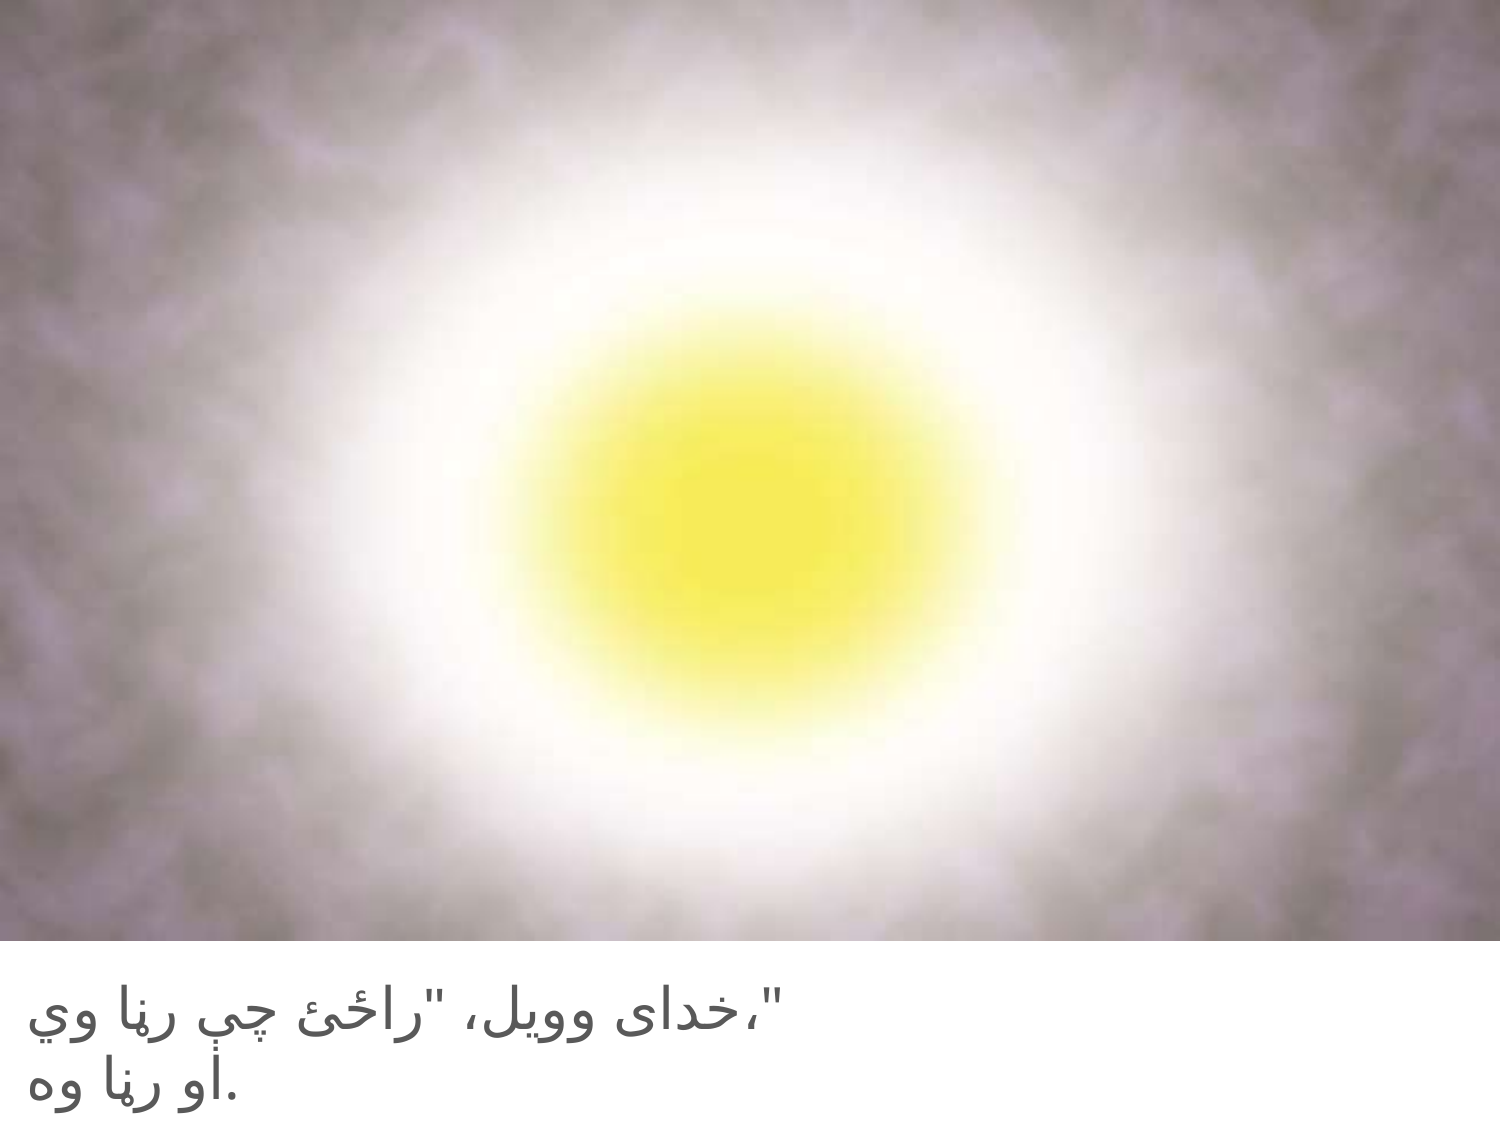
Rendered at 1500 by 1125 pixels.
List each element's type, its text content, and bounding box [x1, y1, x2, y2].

text_box خدای وویل، "راځئ چې رڼا وي،" او رڼا وه. [11, 964, 1483, 1125]
picture [0, 0, 1500, 941]
